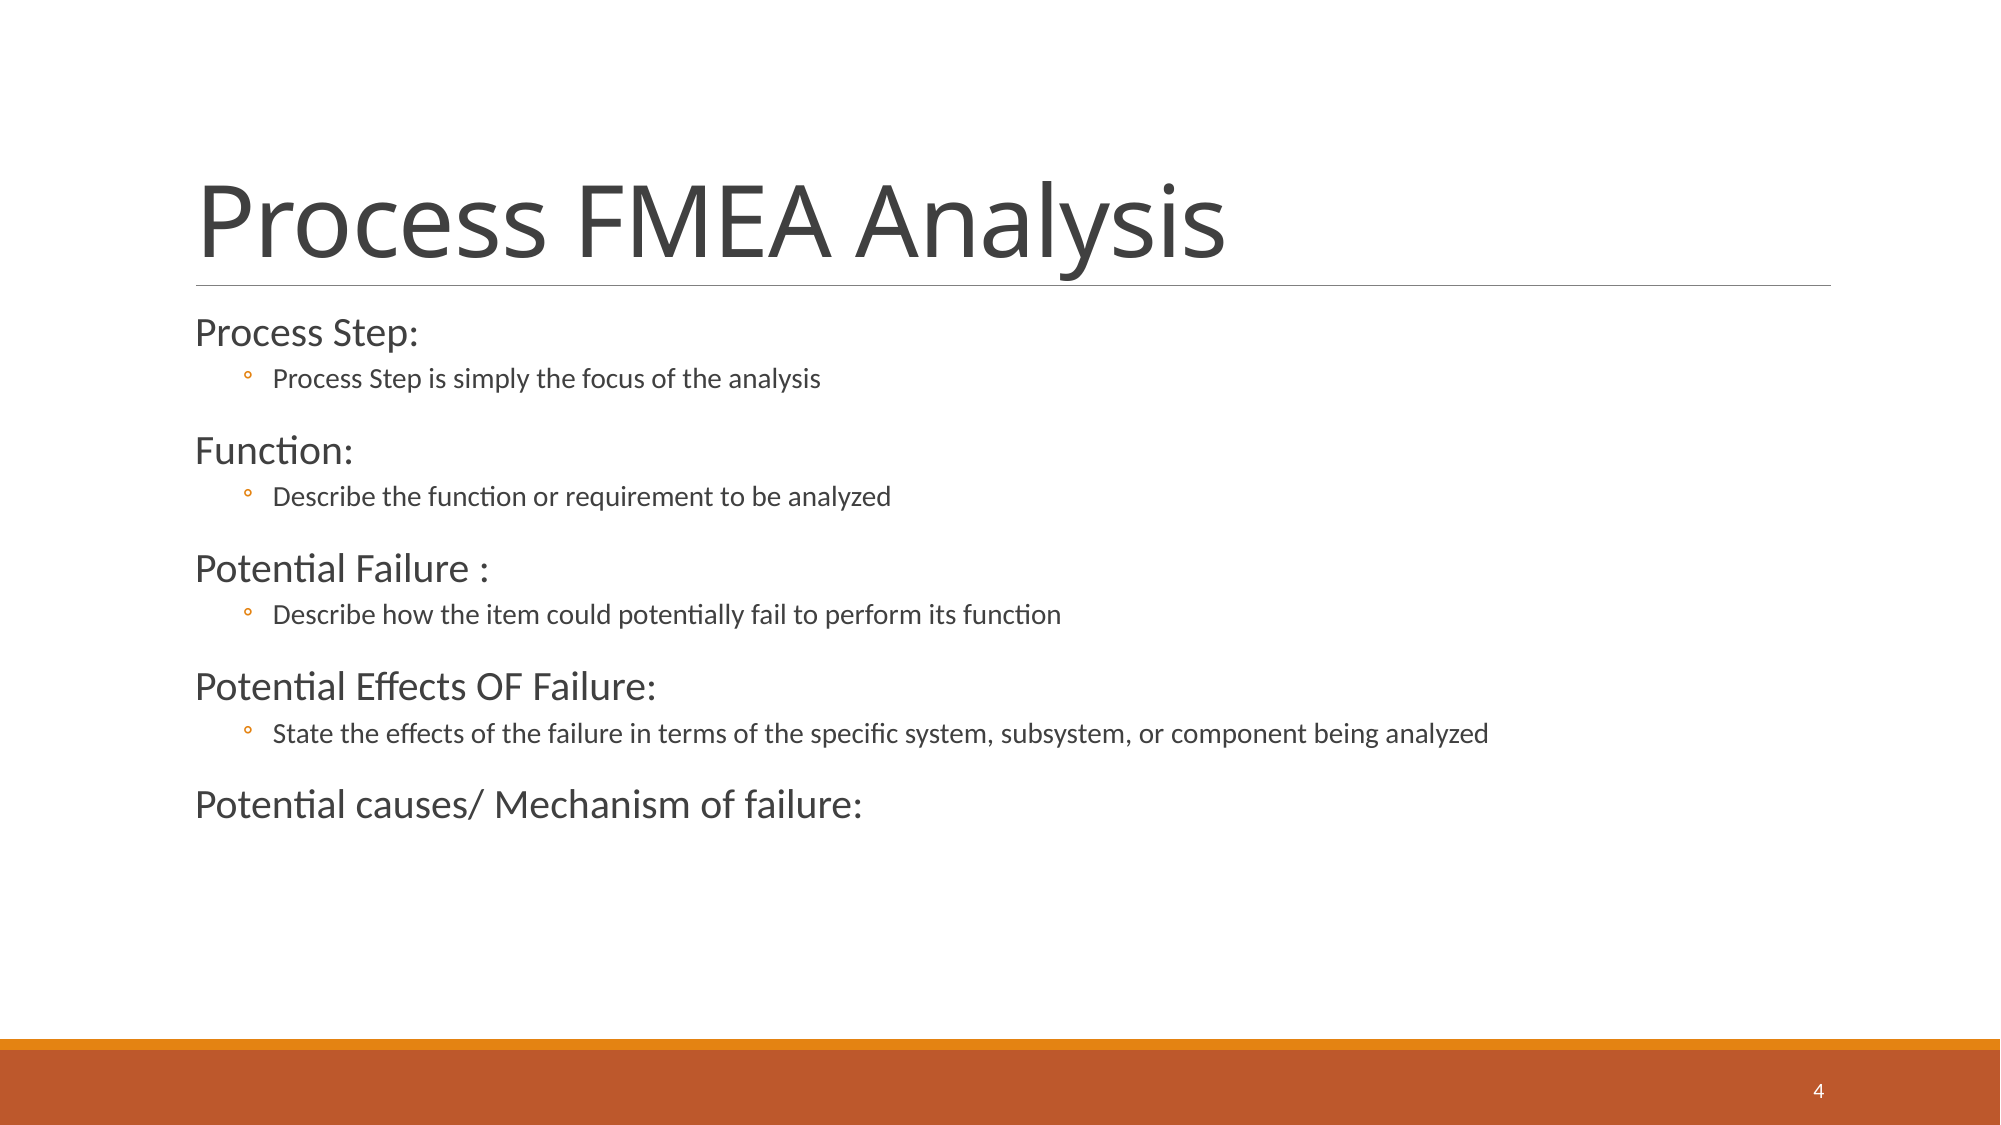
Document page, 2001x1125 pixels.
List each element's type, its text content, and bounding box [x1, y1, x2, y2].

title Process FMEA Analysis [180, 47, 1830, 285]
list Process Step: Process Step is simply the focus of the analysis Function: Describe the function or requirement to be analyzed Potential Failure : Describe how the item could potentially fail to perform its function Potential Effects OF Failure: State the effects of the failure in terms of the specific system, subsystem, or component being analyzed Potential causes/ Mechanism of failure: [180, 302, 1830, 963]
slide_number 4 [1624, 1059, 1840, 1120]
